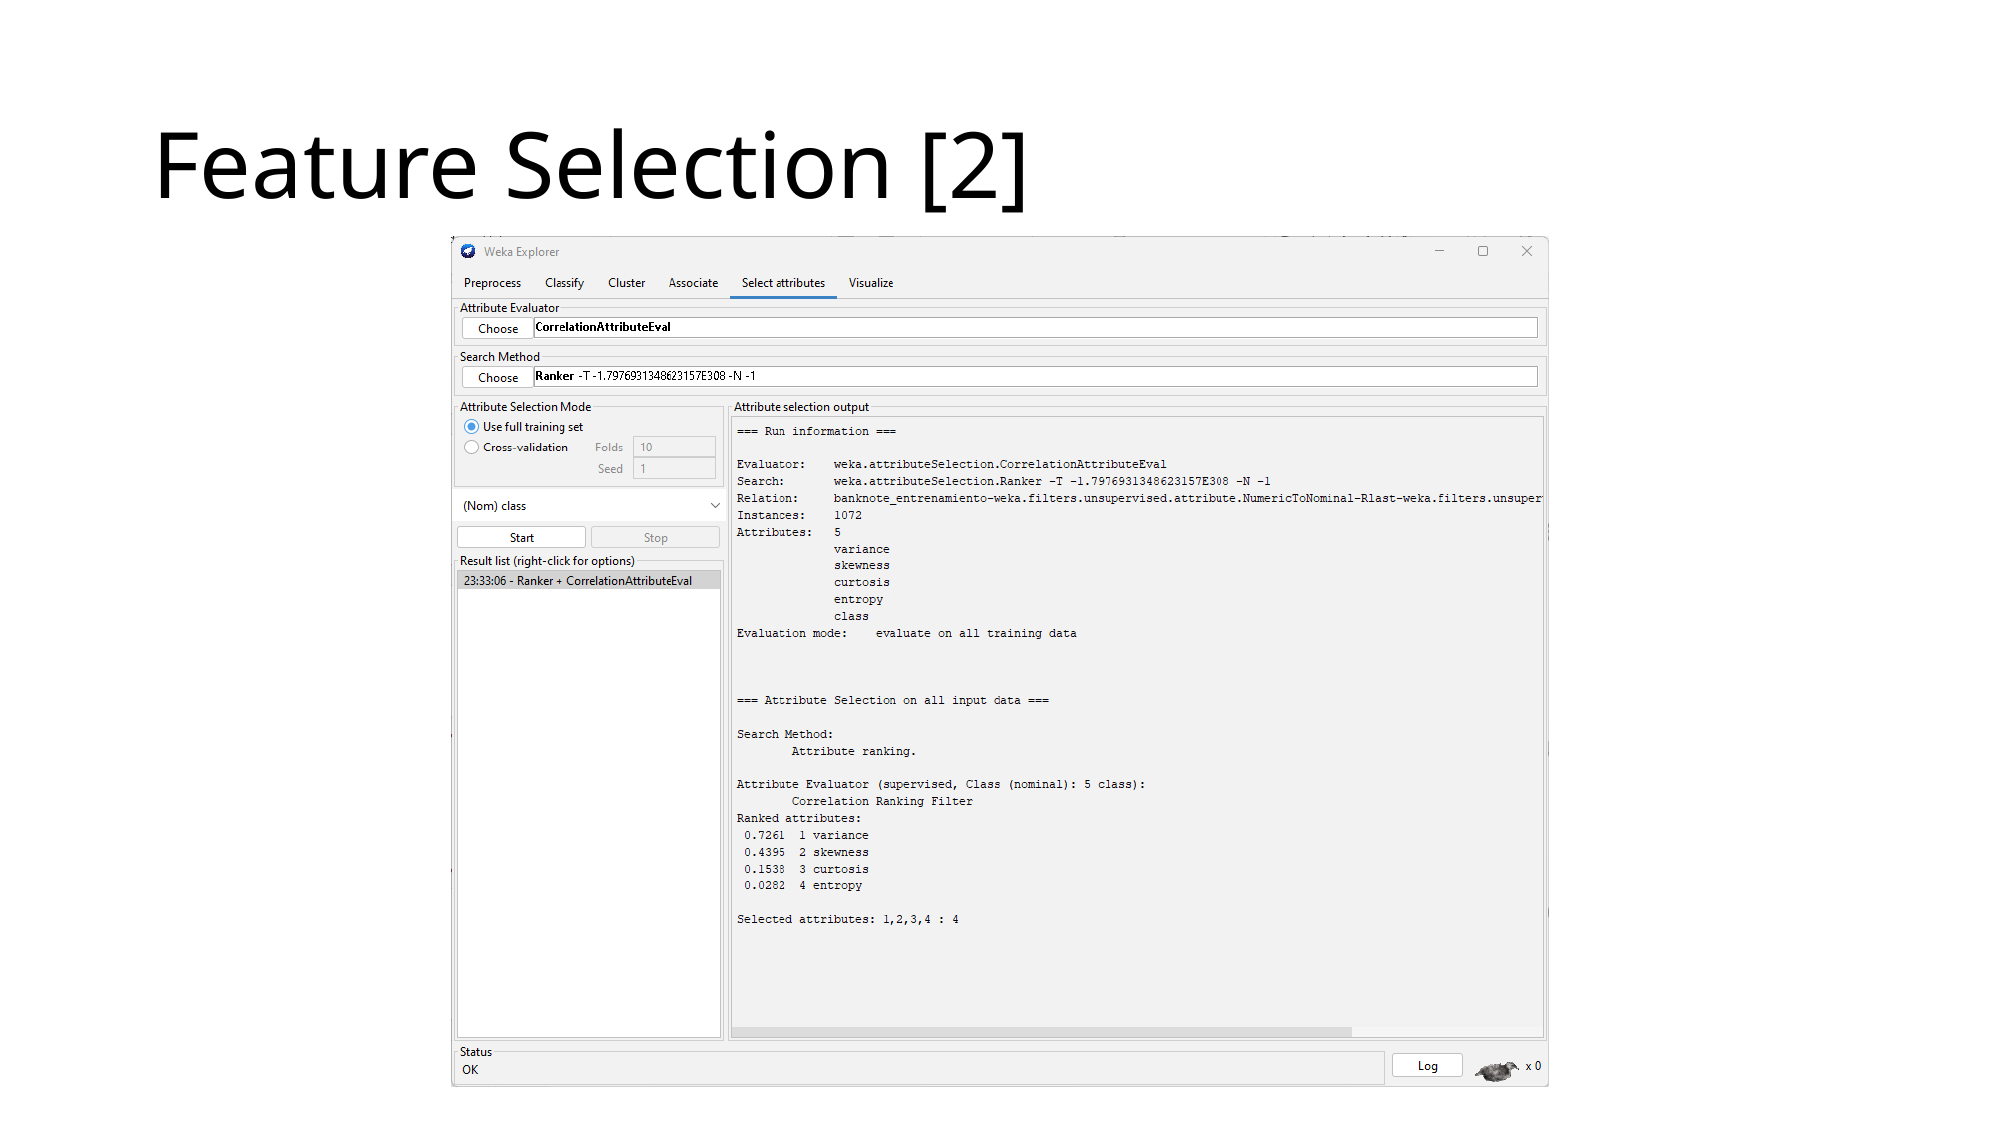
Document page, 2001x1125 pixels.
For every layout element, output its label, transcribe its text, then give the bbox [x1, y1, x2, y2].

title Feature Selection [2] [137, 59, 1863, 278]
picture [451, 236, 1549, 1087]
